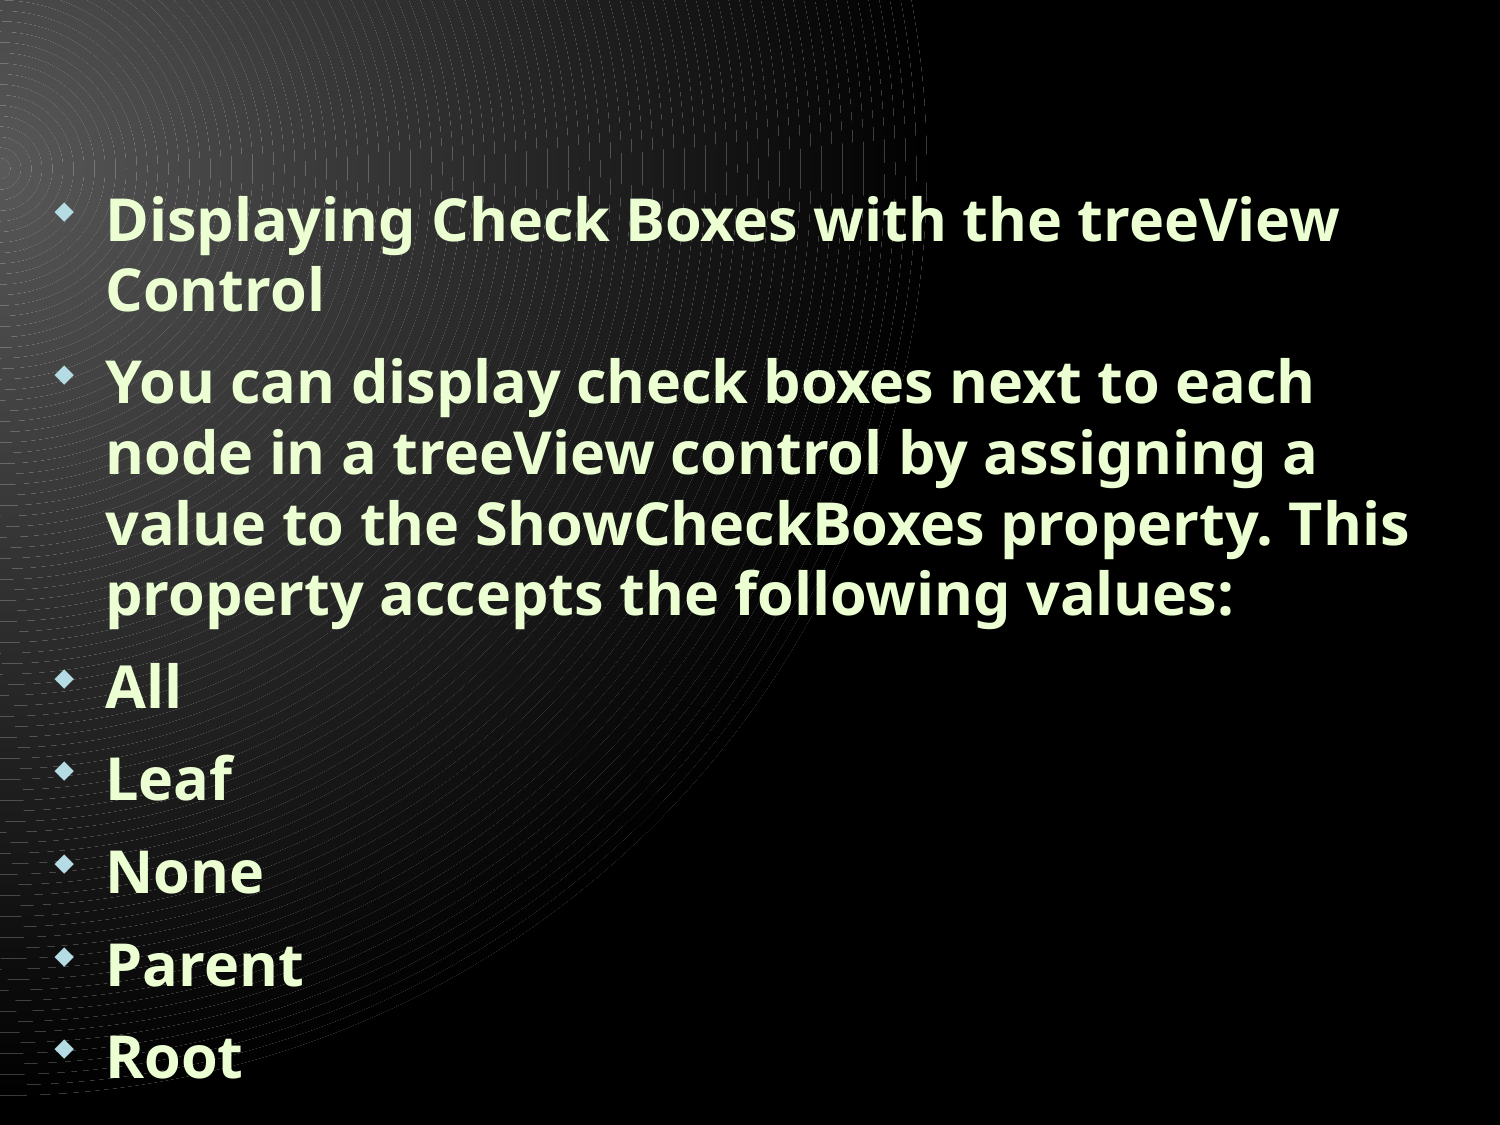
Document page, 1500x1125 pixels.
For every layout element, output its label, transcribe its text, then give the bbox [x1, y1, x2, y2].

list Displaying Check Boxes with the treeView Control You can display check boxes next to each node in a treeView control by assigning a value to the ShowCheckBoxes property. This property accepts the following values: All Leaf None Parent Root [37, 174, 1463, 1100]
